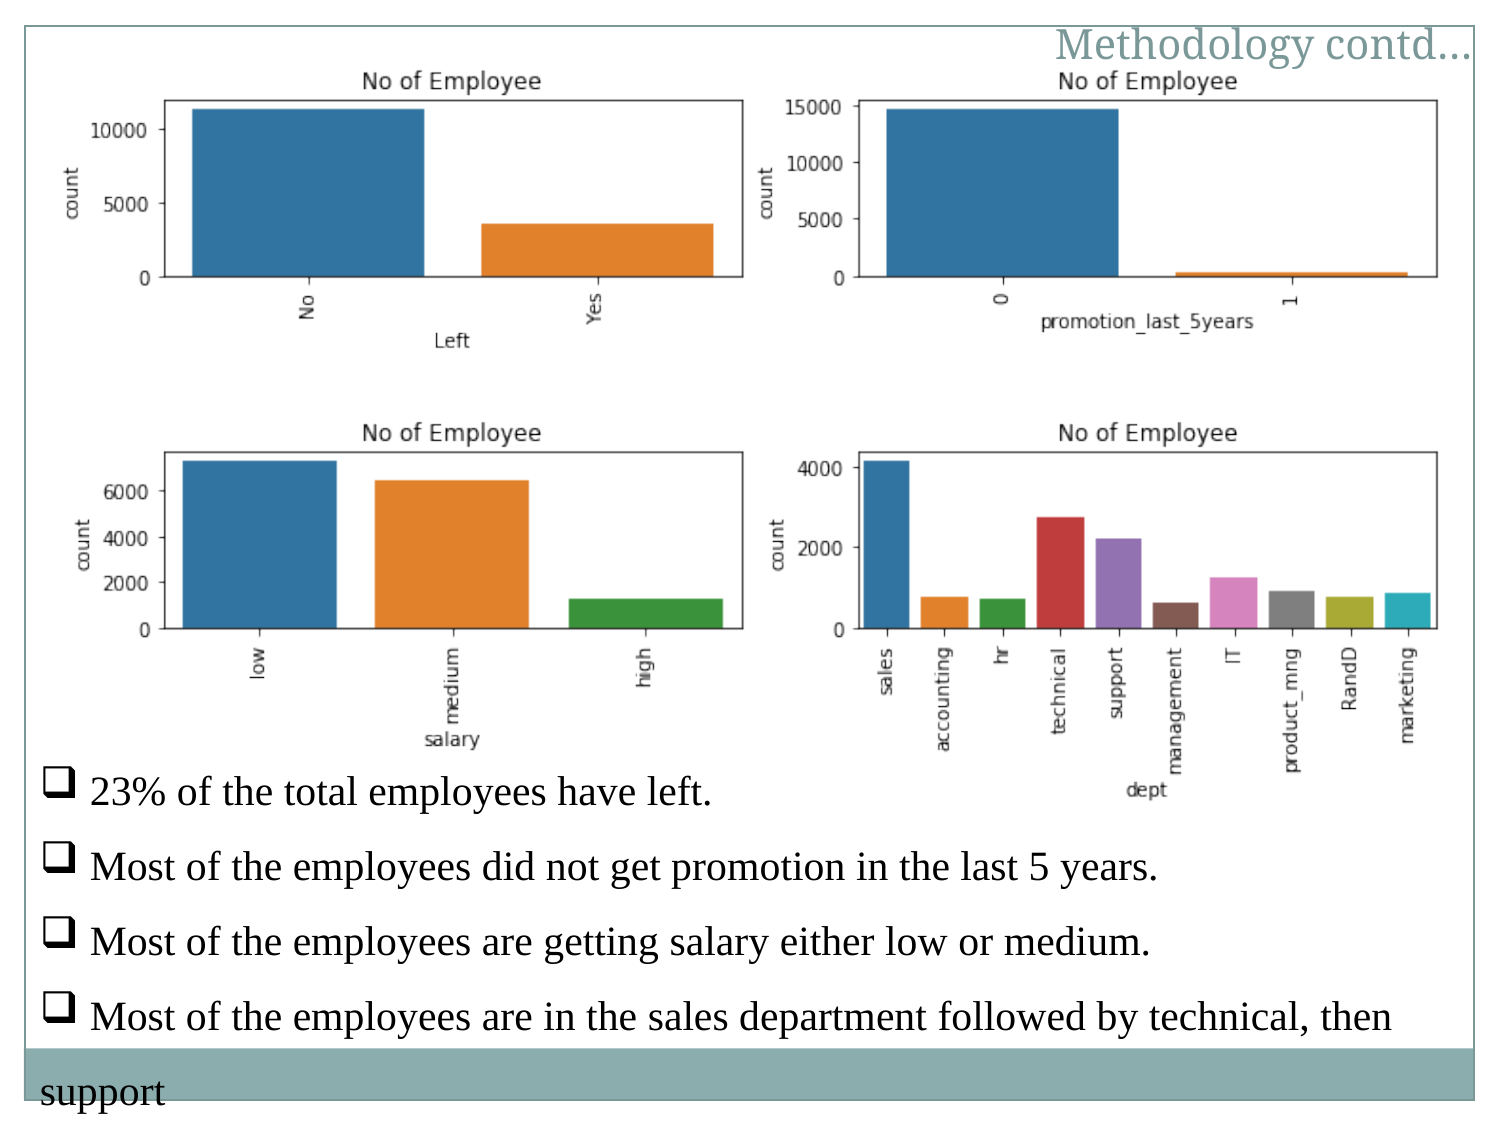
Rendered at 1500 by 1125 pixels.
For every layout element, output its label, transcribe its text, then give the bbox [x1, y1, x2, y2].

text_box 23% of the total employees have left. Most of the employees did not get promotion in the last 5 years. Most of the employees are getting salary either low or medium. Most of the employees are in the sales department followed by technical, then support [24, 731, 1475, 1121]
picture [49, 56, 1451, 813]
text_box Methodology contd… [87, 0, 1488, 75]
